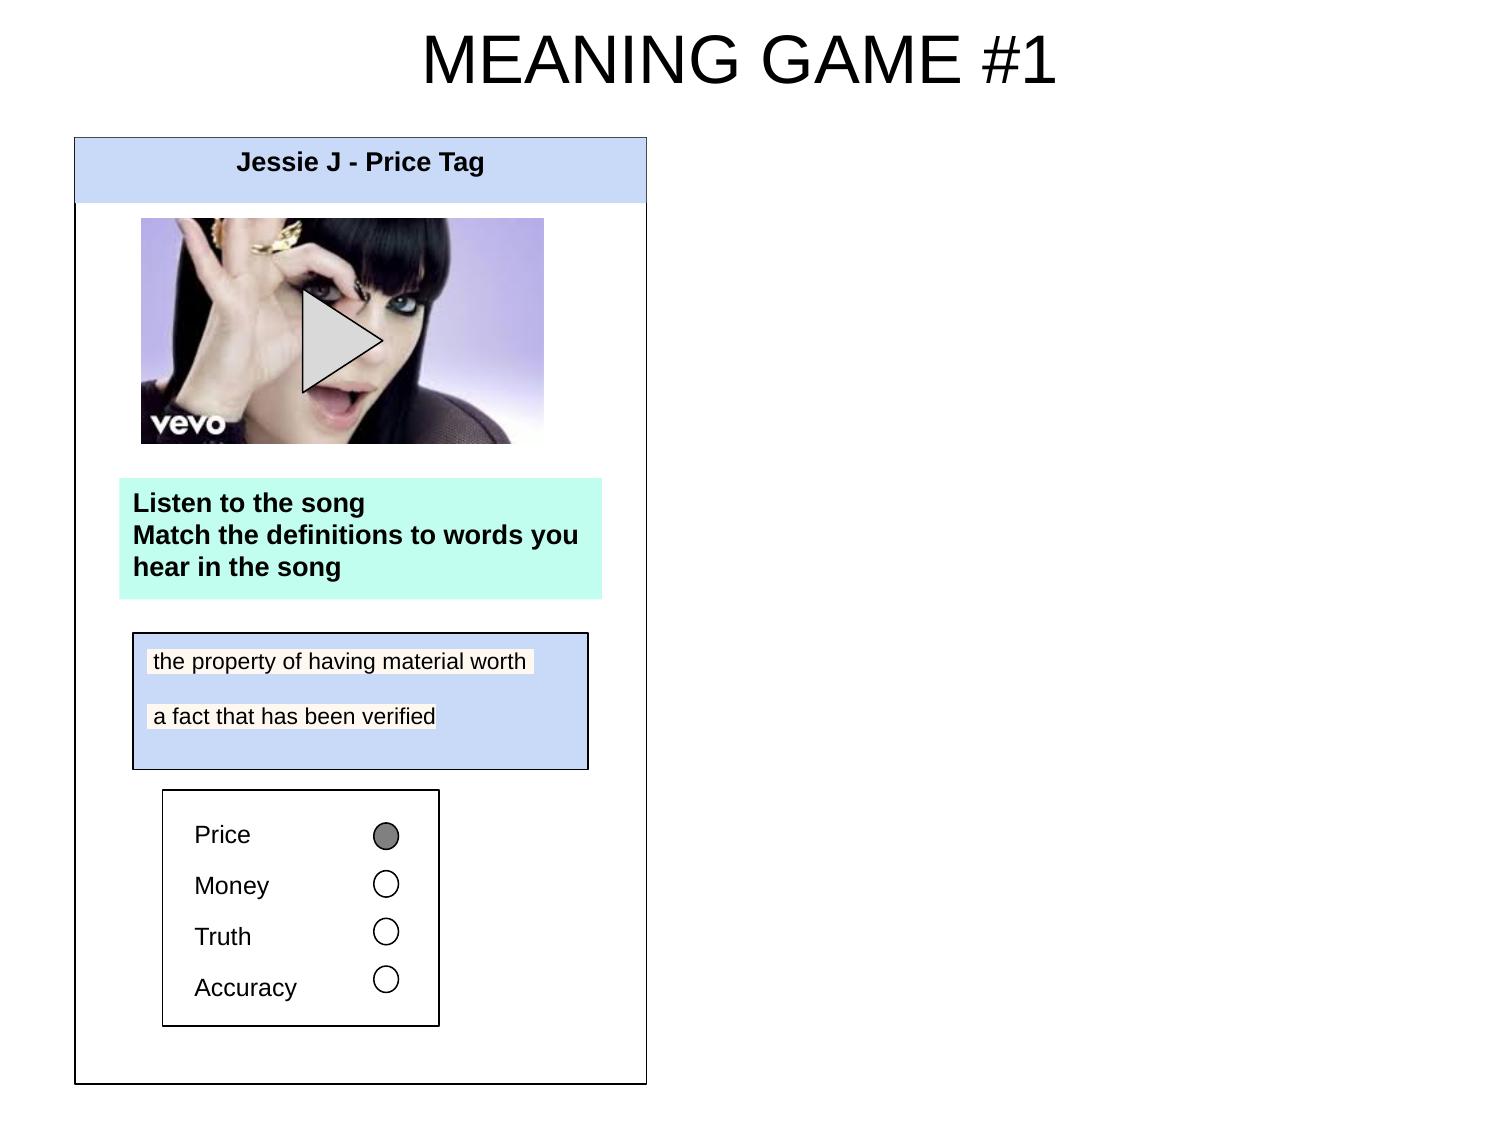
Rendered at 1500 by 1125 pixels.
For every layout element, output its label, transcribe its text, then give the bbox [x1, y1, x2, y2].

picture [141, 218, 544, 444]
text_box Listen to the song Match the definitions to words you hear in the song [119, 478, 602, 600]
text_box [353, 1002, 469, 1048]
text_box the property of having material worth a fact that has been verified [133, 633, 589, 770]
title MEANING GAME #1 [74, 0, 1425, 122]
text_box [74, 204, 647, 1085]
text_box Jessie J - Price Tag [74, 137, 647, 204]
text_box [162, 790, 440, 1026]
